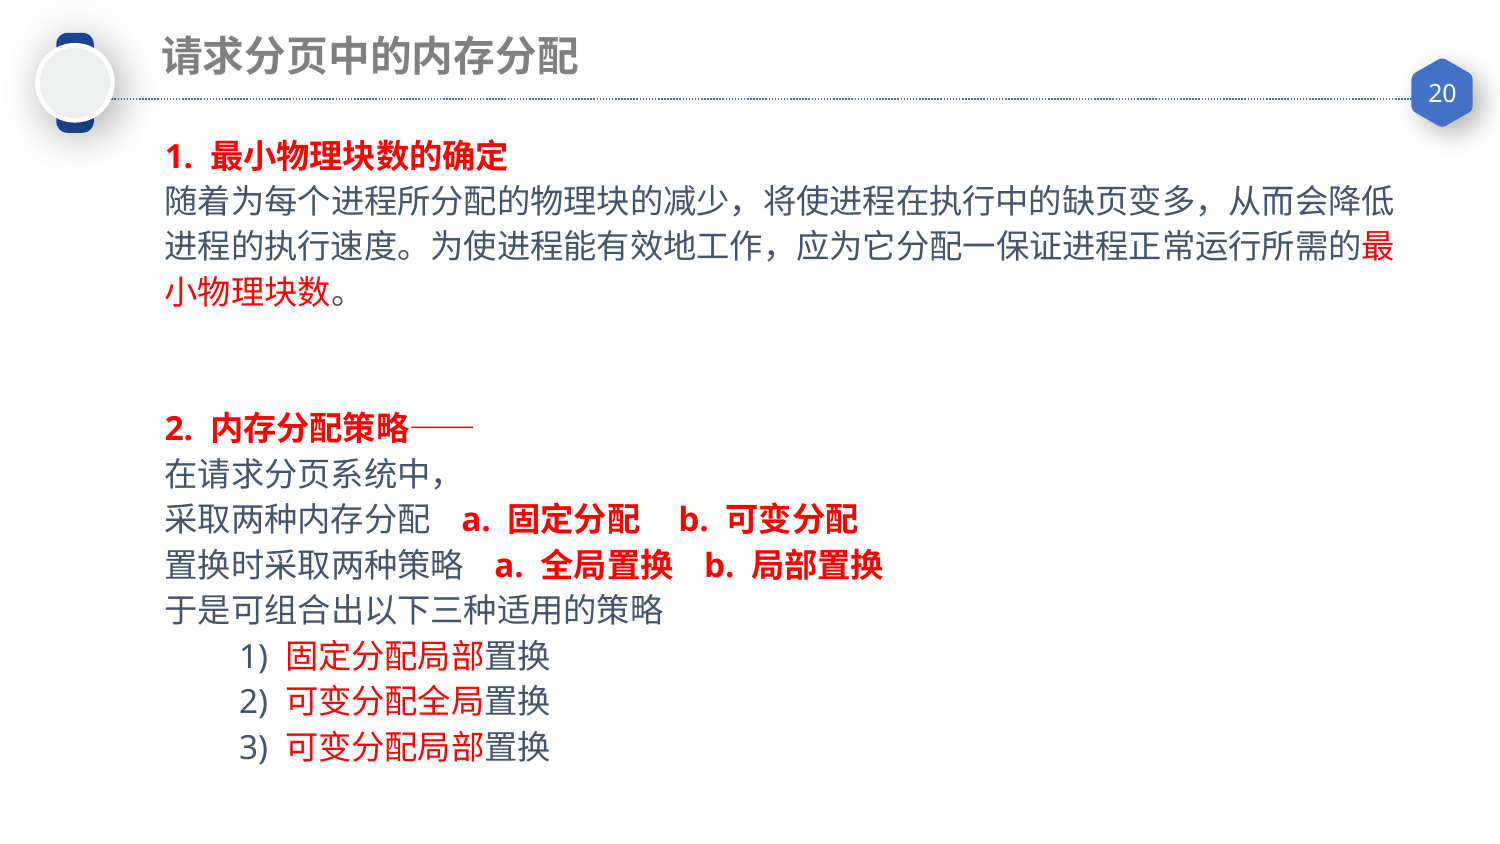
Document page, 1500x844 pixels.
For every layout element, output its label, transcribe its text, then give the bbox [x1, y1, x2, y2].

text_box 1. 最小物理块数的确定 随着为每个进程所分配的物理块的减少，将使进程在执行中的缺页变多，从而会降低进程的执行速度。为使进程能有效地工作，应为它分配一保证进程正常运行所需的最小物理块数。 2. 内存分配策略—— 在请求分页系统中， 采取两种内存分配 a. 固定分配 b. 可变分配 置换时采取两种策略 a. 全局置换 b. 局部置换 于是可组合出以下三种适用的策略 1) 固定分配局部置换 2) 可变分配全局置换 3) 可变分配局部置换 [150, 121, 1441, 774]
text_box 请求分页中的内存分配 [149, 23, 1413, 85]
